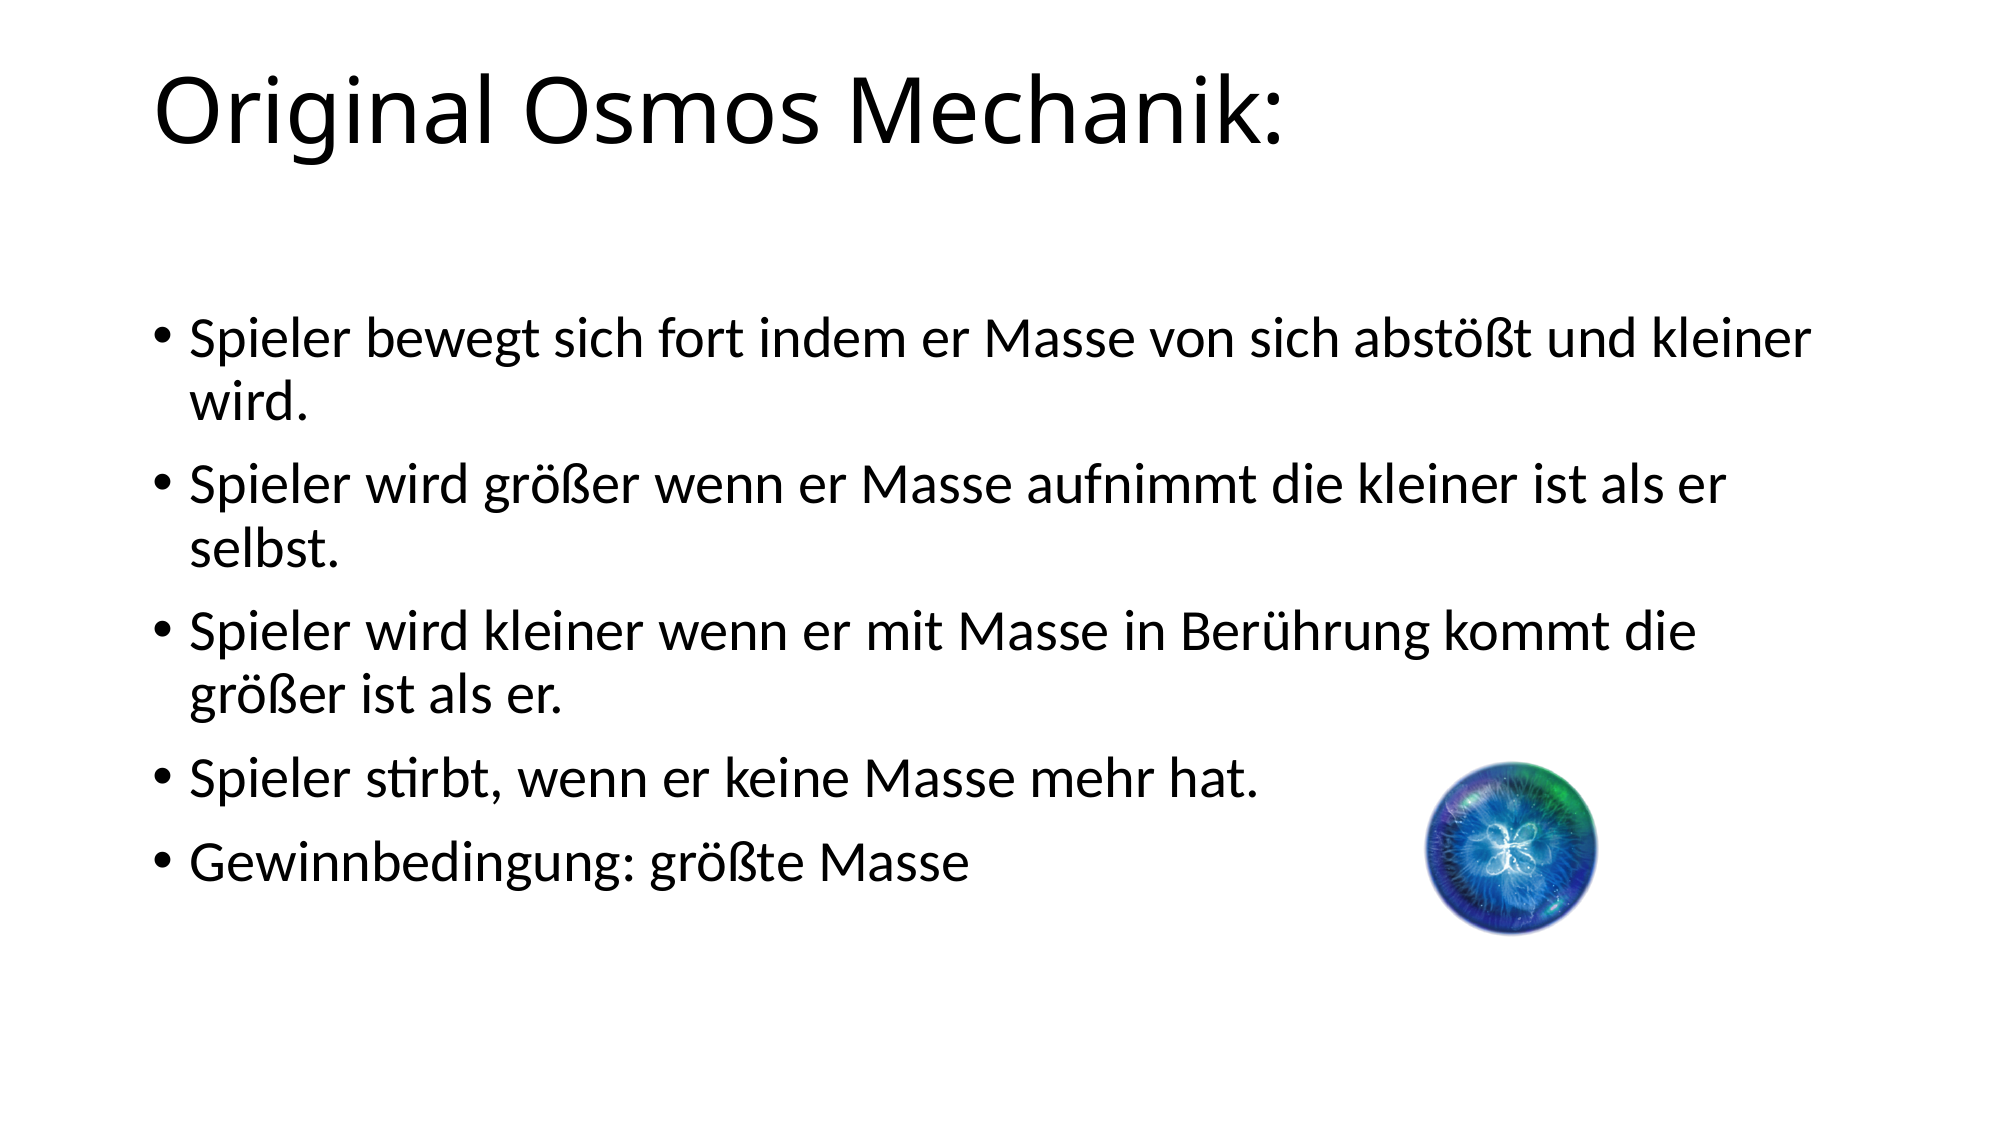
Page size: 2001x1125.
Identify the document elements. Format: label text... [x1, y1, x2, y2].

title Original Osmos Mechanik: [137, 59, 1863, 278]
picture [1423, 760, 1599, 937]
list Spieler bewegt sich fort indem er Masse von sich abstößt und kleiner wird. Spieler wird größer wenn er Masse aufnimmt die kleiner ist als er selbst. Spieler wird kleiner wenn er mit Masse in Berührung kommt die größer ist als er. Spieler stirbt, wenn er keine Masse mehr hat. Gewinnbedingung: größte Masse [137, 299, 1863, 1014]
